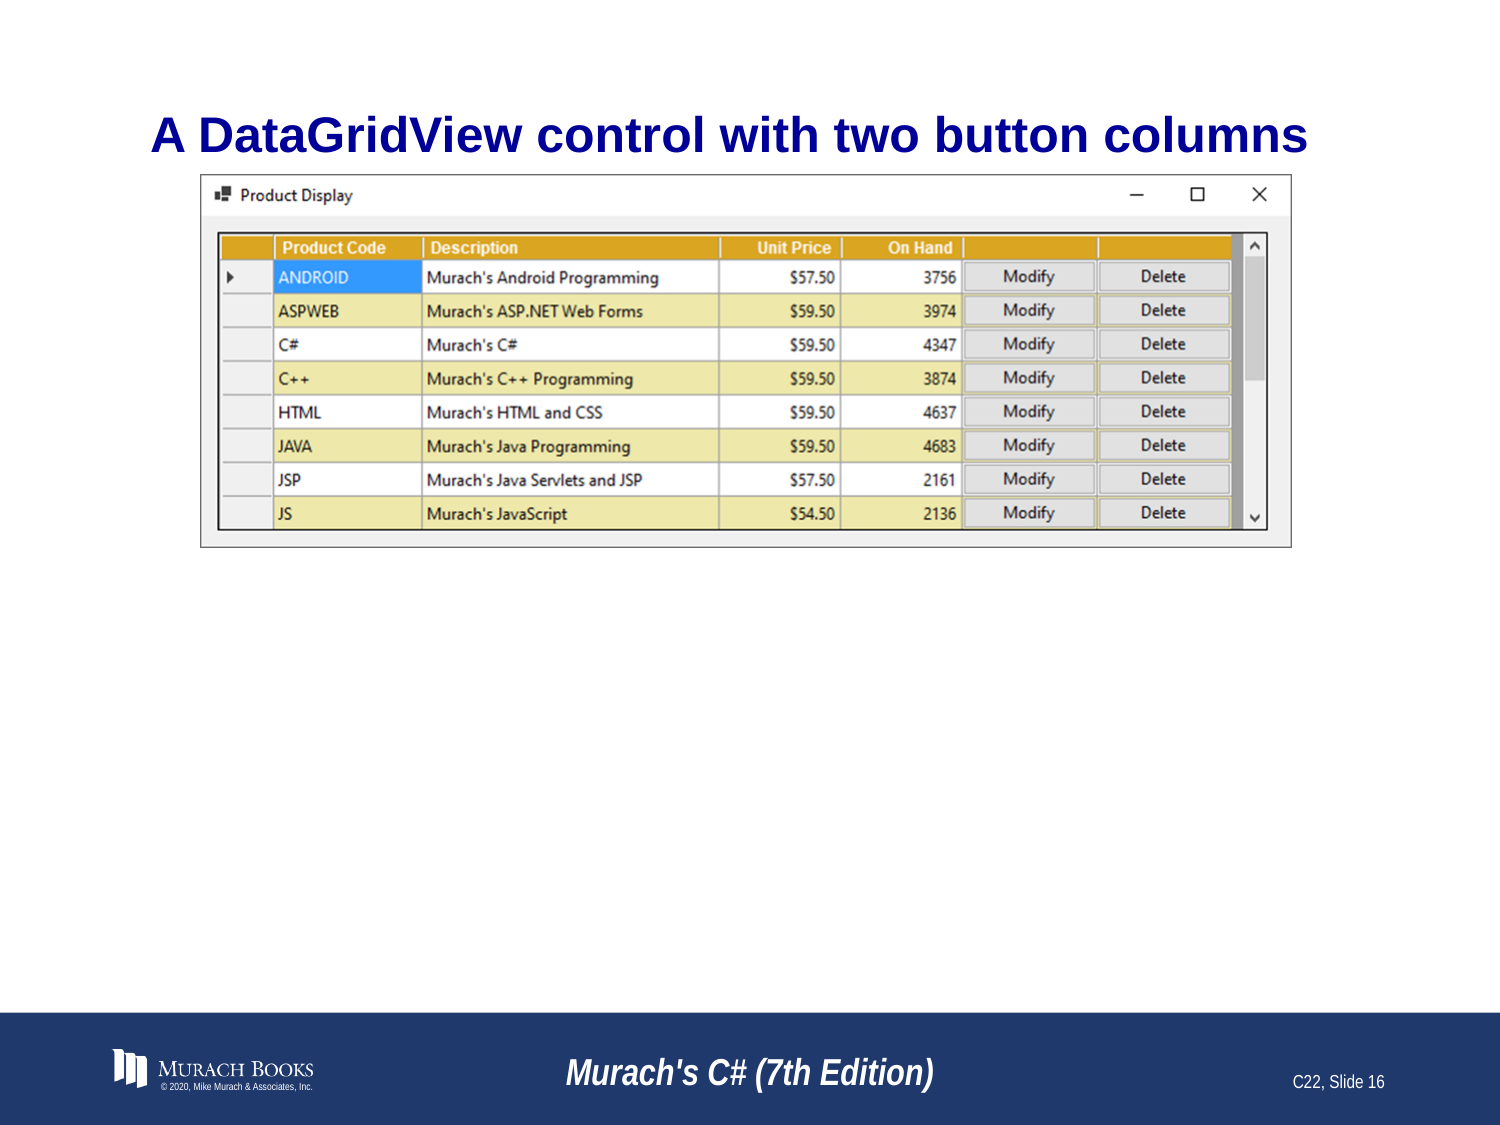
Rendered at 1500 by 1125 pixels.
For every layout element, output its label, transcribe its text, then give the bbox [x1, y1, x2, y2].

slide_number C22, Slide 16 [1087, 1025, 1400, 1100]
footer © 2020, Mike Murach & Associates, Inc. [12, 1025, 463, 1100]
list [199, 174, 1292, 549]
title A DataGridView control with two button columns [150, 102, 1350, 164]
slide_number Murach's C# (7th Edition) [463, 1025, 1050, 1100]
